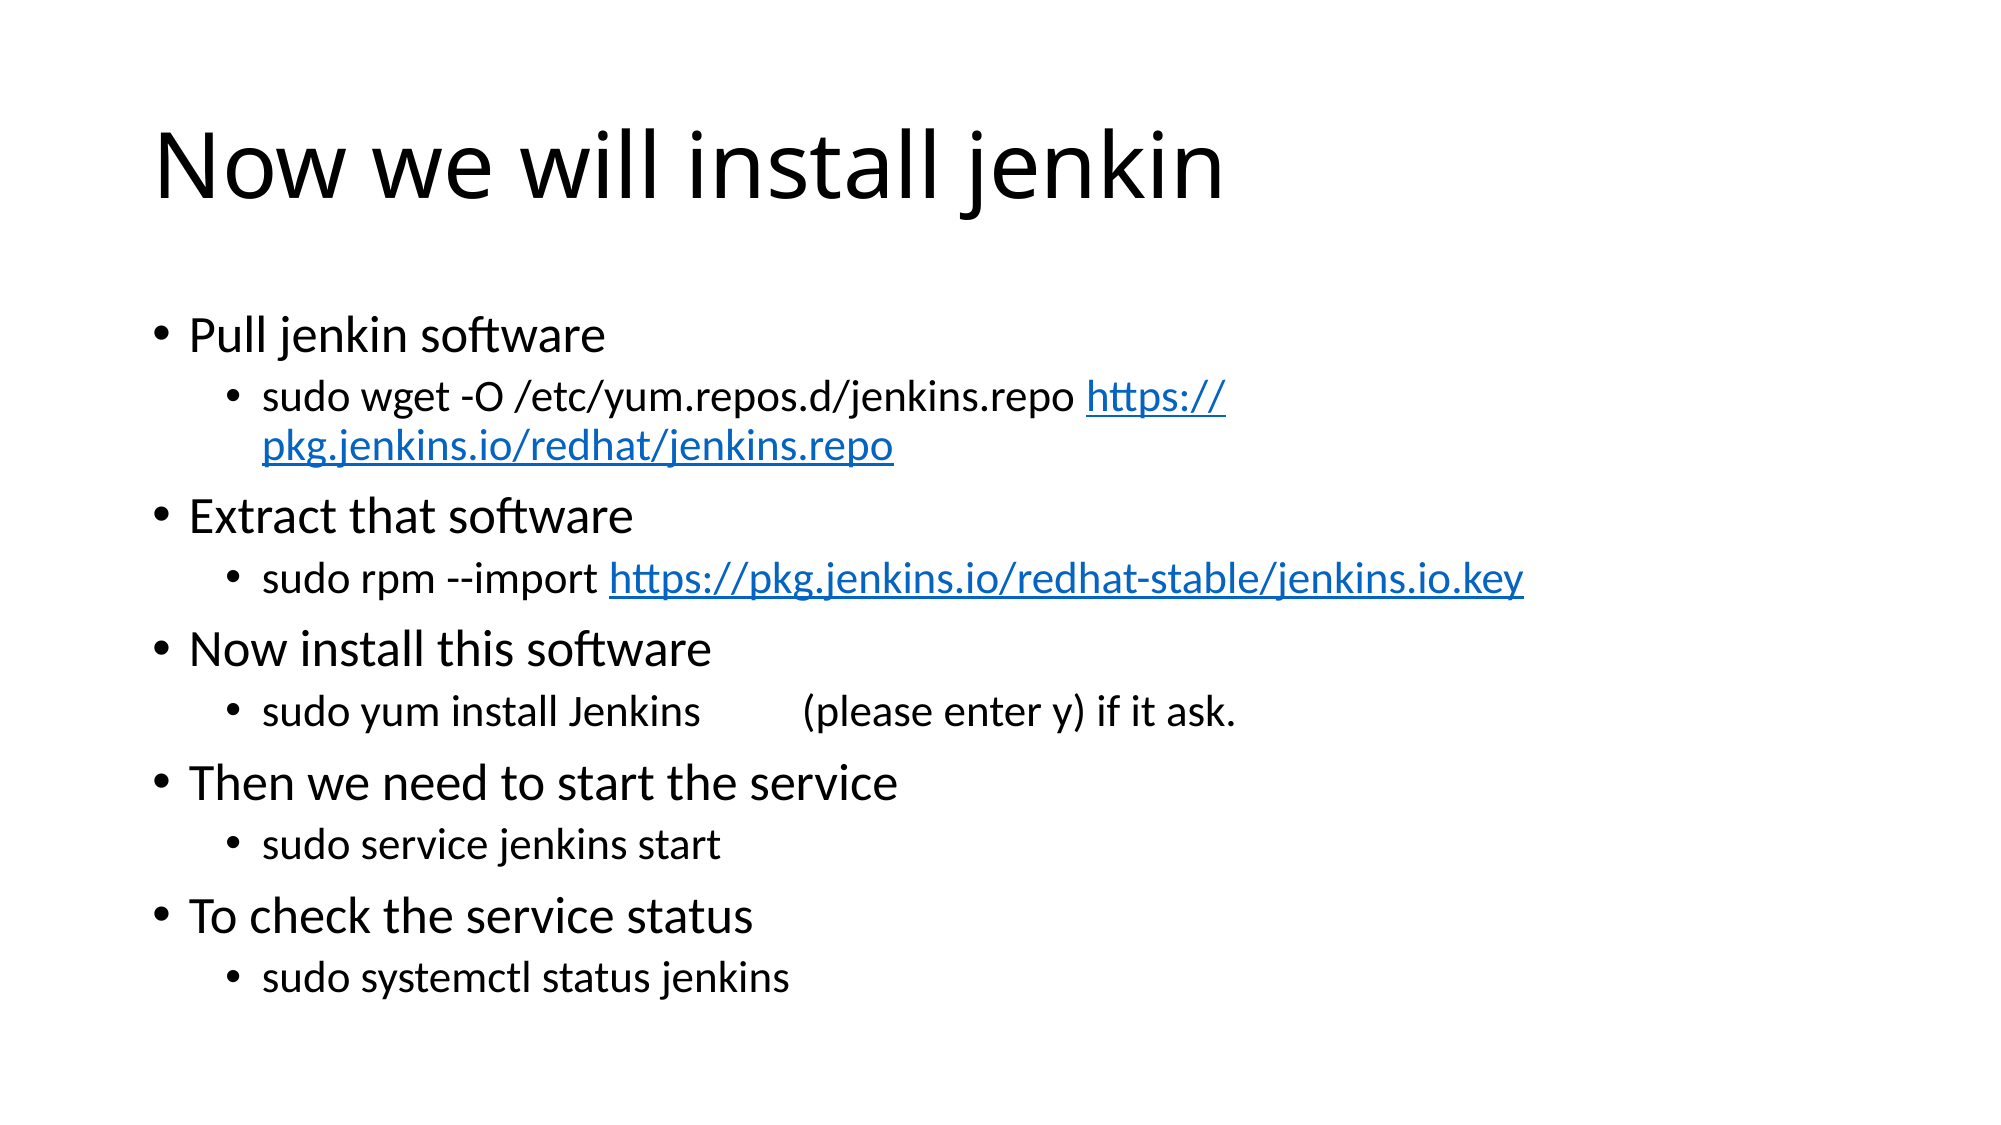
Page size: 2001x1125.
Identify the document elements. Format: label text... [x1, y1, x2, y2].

list Pull jenkin software sudo wget -O /etc/yum.repos.d/jenkins.repo https://pkg.jenkins.io/redhat/jenkins.repo Extract that software sudo rpm --import https://pkg.jenkins.io/redhat-stable/jenkins.io.key Now install this software sudo yum install Jenkins (please enter y) if it ask. Then we need to start the service sudo service jenkins start To check the service status sudo systemctl status jenkins [137, 299, 1863, 1014]
title Now we will install jenkin [137, 59, 1863, 278]
